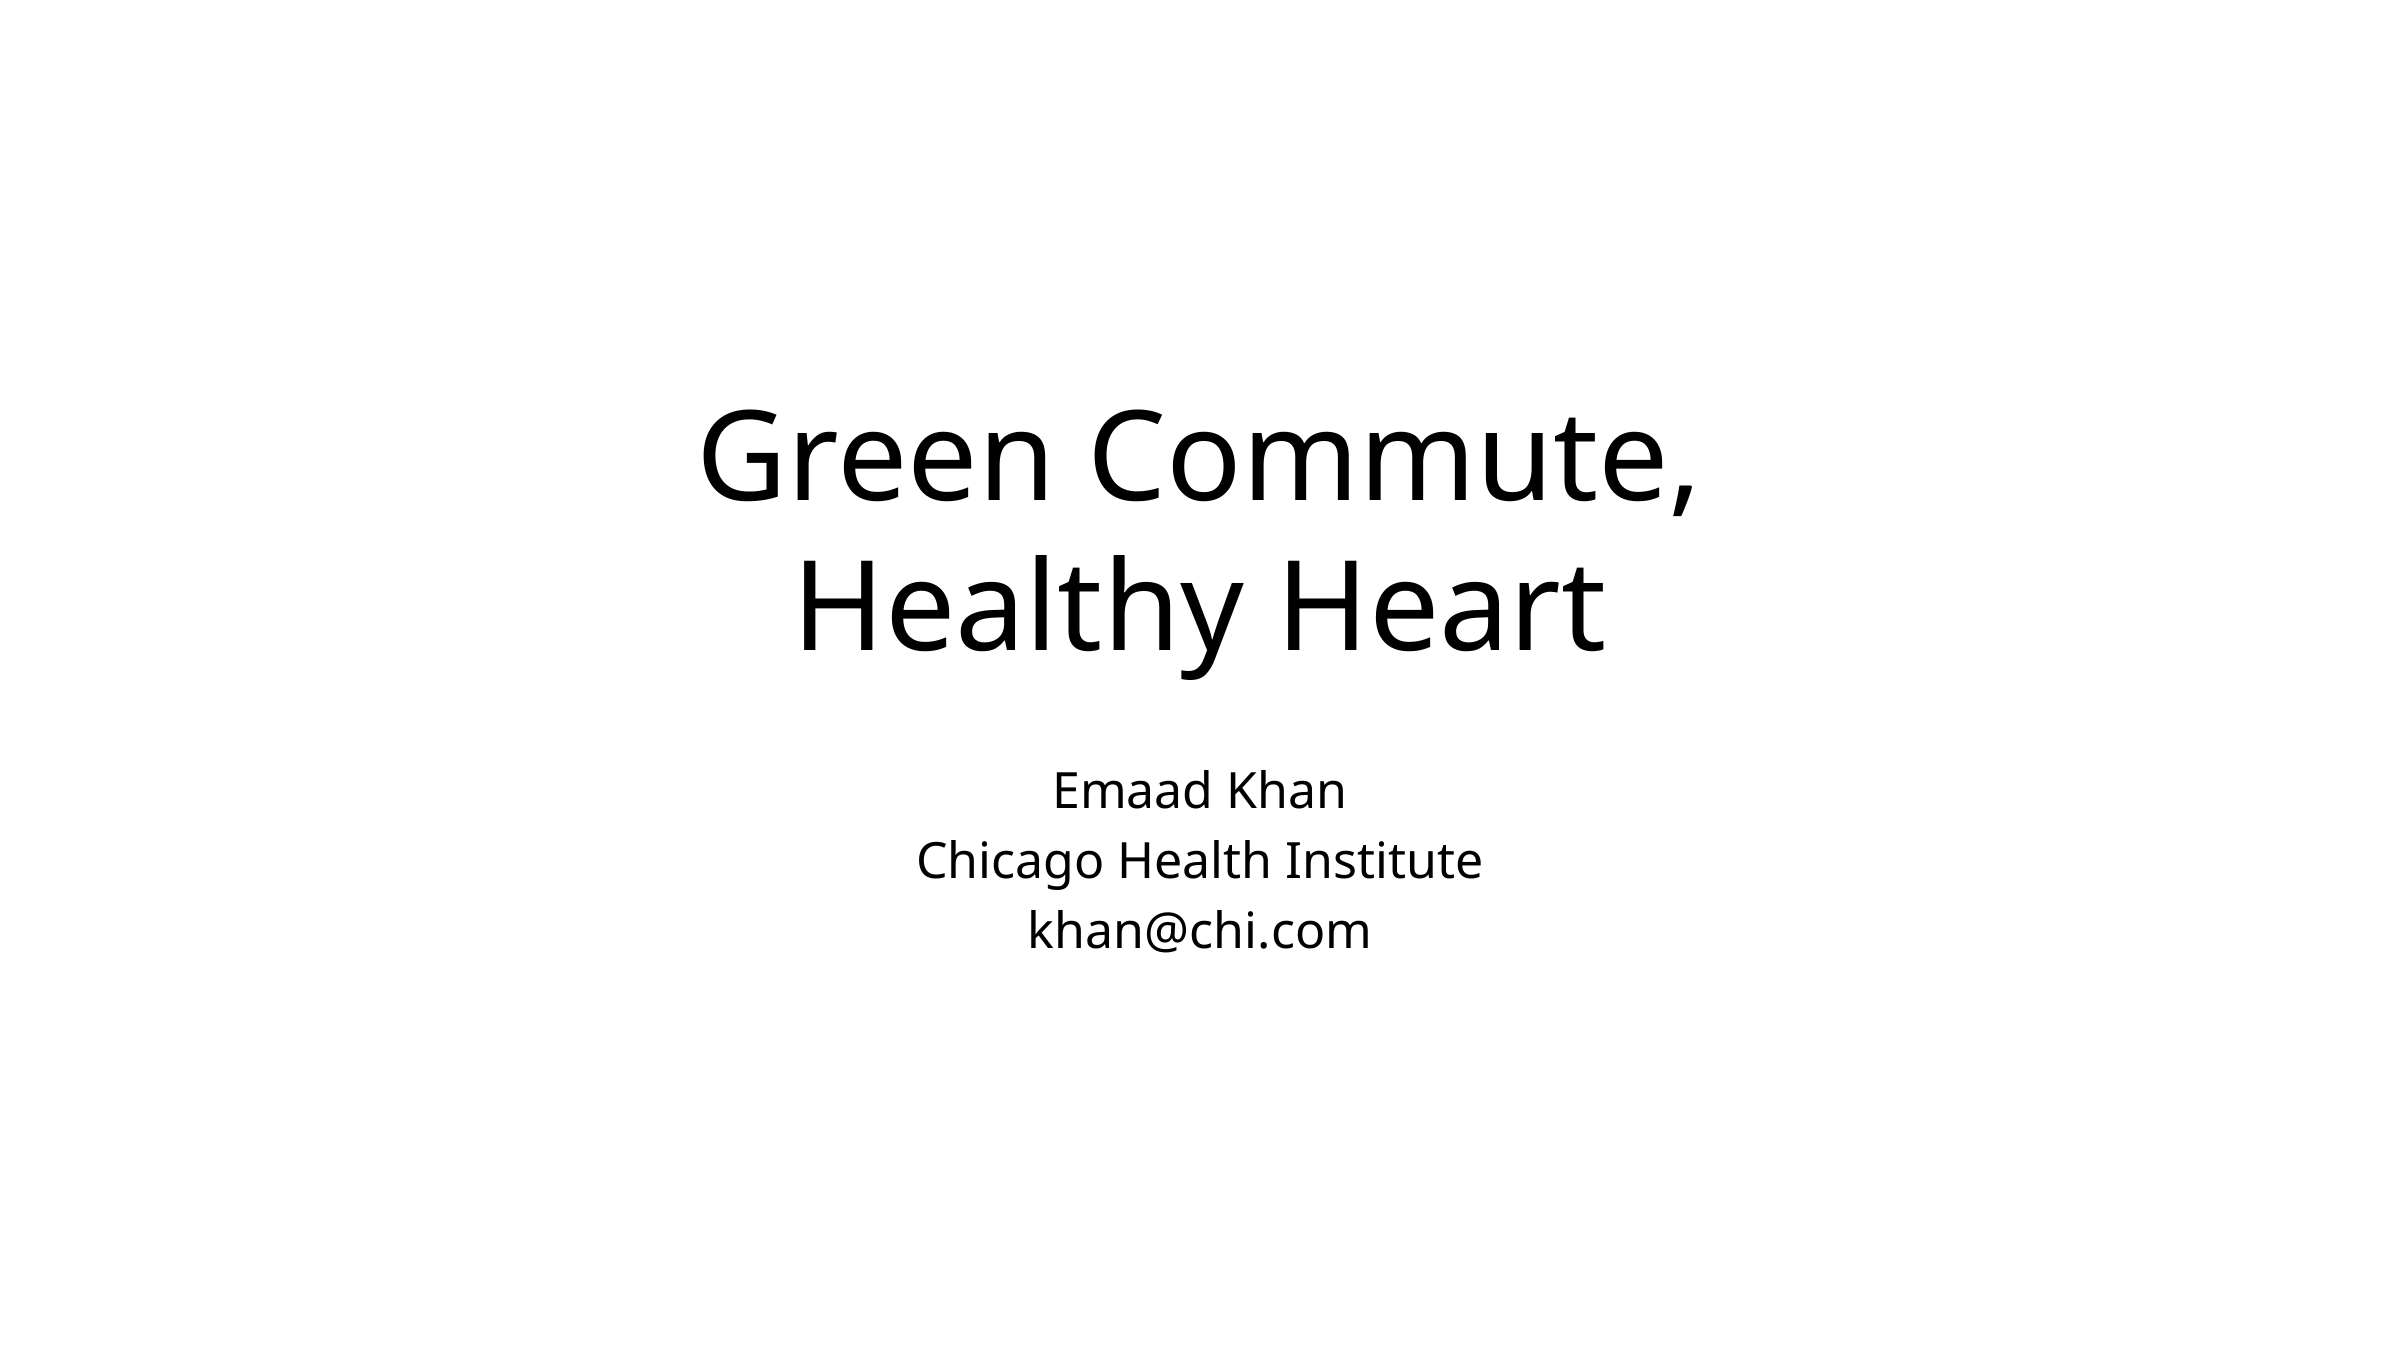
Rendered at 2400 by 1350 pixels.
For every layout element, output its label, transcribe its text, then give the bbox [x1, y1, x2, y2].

subtitle Emaad Khan Chicago Health Institute khan@chi.com [450, 750, 1950, 1023]
title Green Commute, Healthy Heart [450, 329, 1950, 721]
